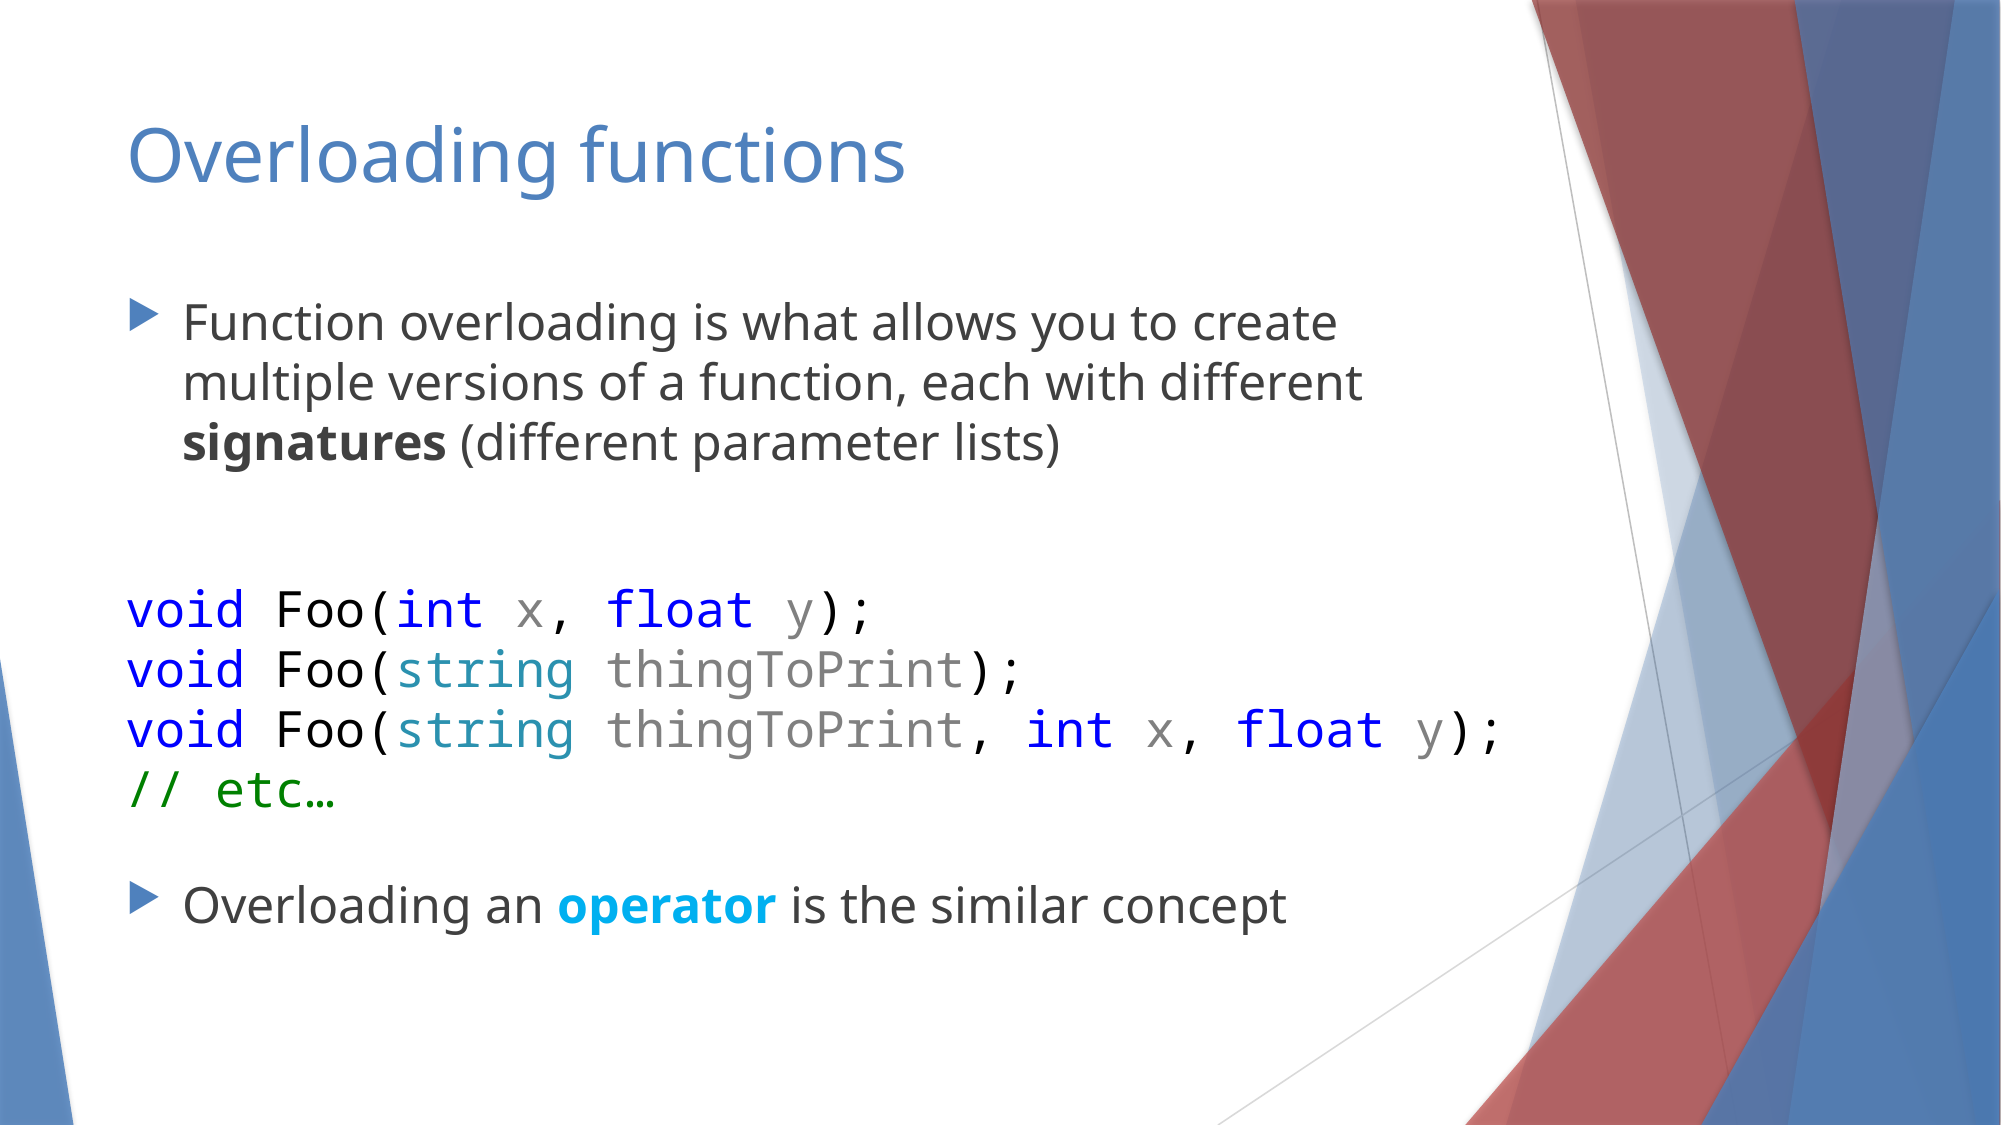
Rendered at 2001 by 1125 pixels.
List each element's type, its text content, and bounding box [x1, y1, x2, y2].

list Function overloading is what allows you to create multiple versions of a function, each with different signatures (different parameter lists) [111, 282, 1522, 485]
title Overloading functions [111, 99, 1522, 222]
text_box Overloading an operator is the similar concept [111, 865, 1522, 975]
text_box void Foo(int x, float y); void Foo(string thingToPrint); void Foo(string thingToPrint, int x, float y); // etc… [111, 570, 1781, 826]
